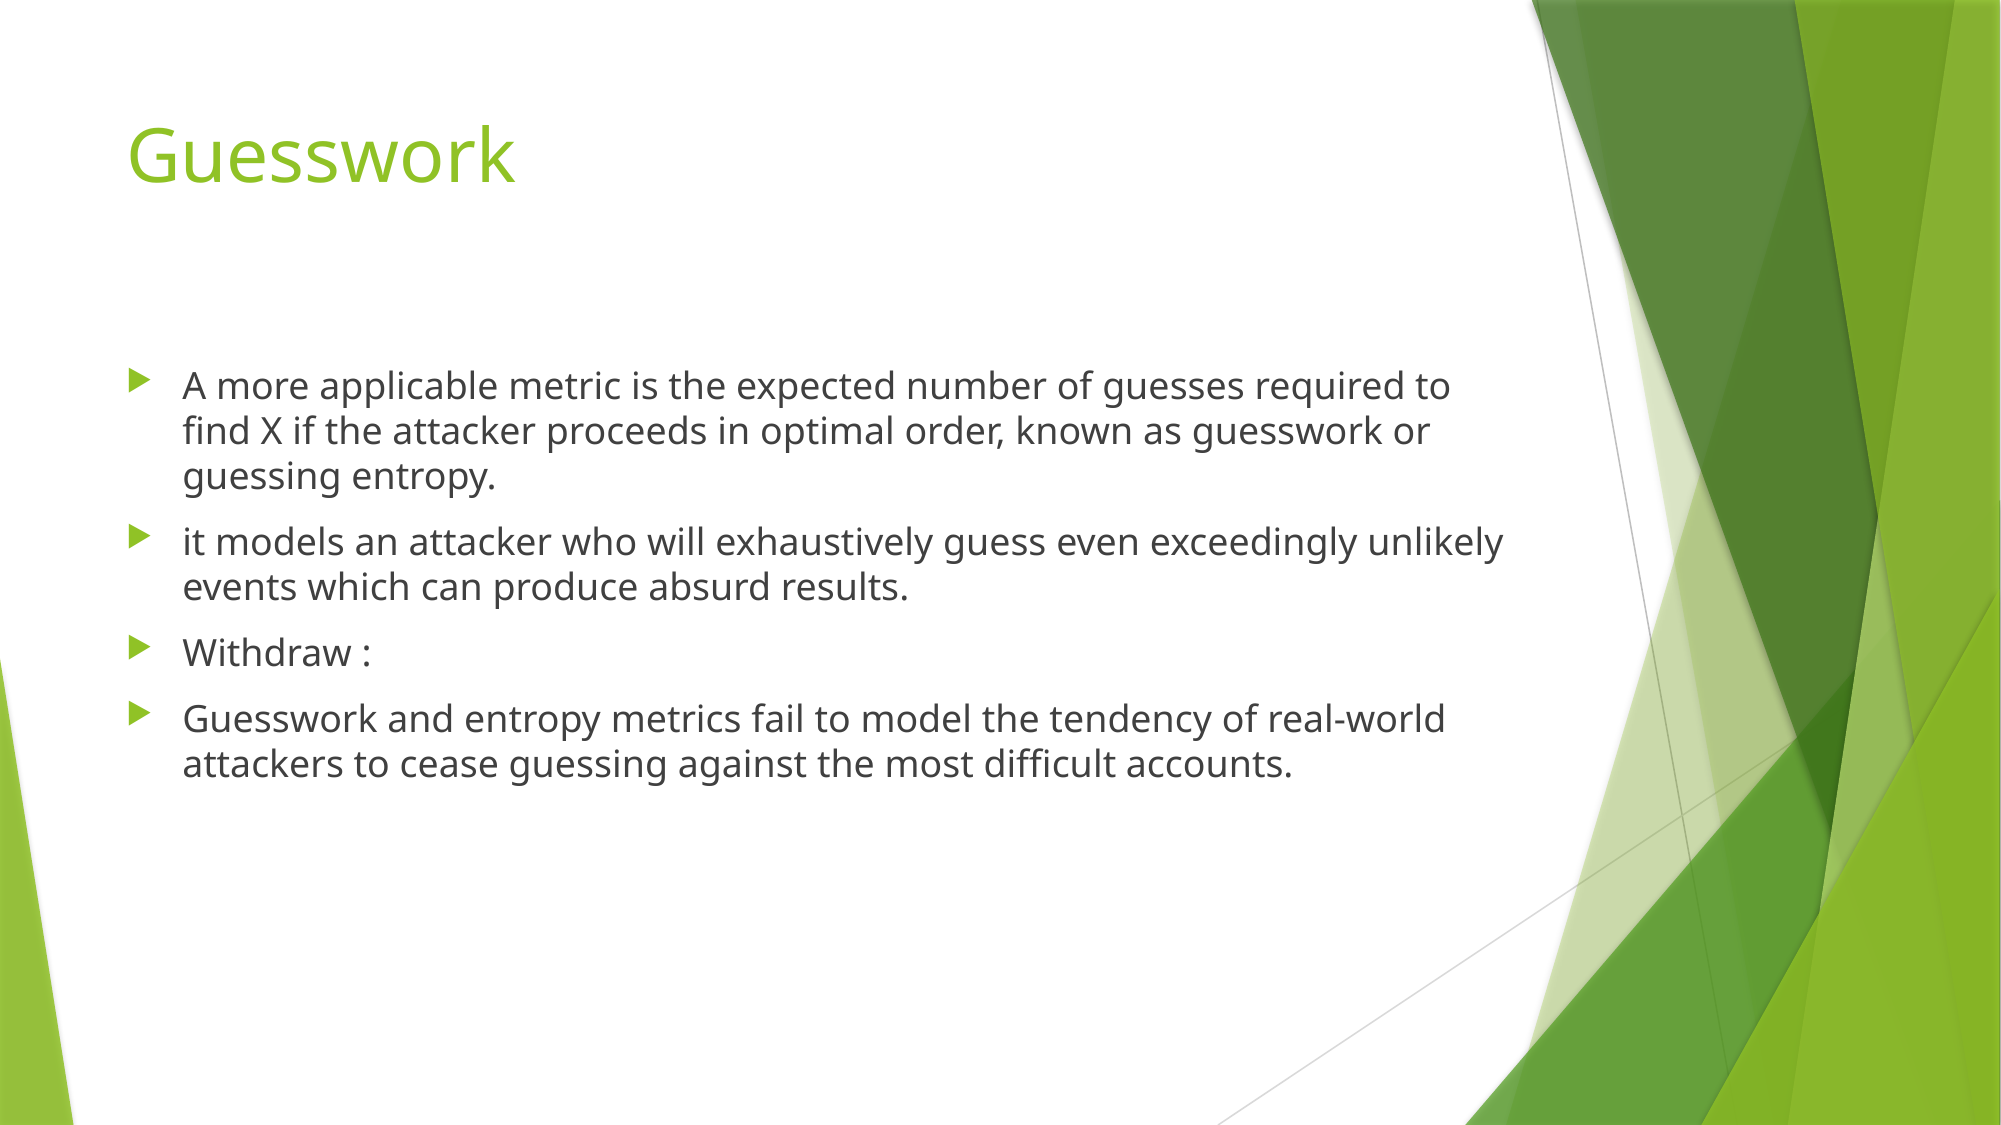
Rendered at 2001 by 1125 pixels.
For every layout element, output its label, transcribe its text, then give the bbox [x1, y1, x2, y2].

list A more applicable metric is the expected number of guesses required to find X if the attacker proceeds in optimal order, known as guesswork or guessing entropy. it models an attacker who will exhaustively guess even exceedingly unlikely events which can produce absurd results. Withdraw : Guesswork and entropy metrics fail to model the tendency of real-world attackers to cease guessing against the most difficult accounts. [111, 354, 1522, 992]
title Guesswork [111, 99, 1522, 317]
